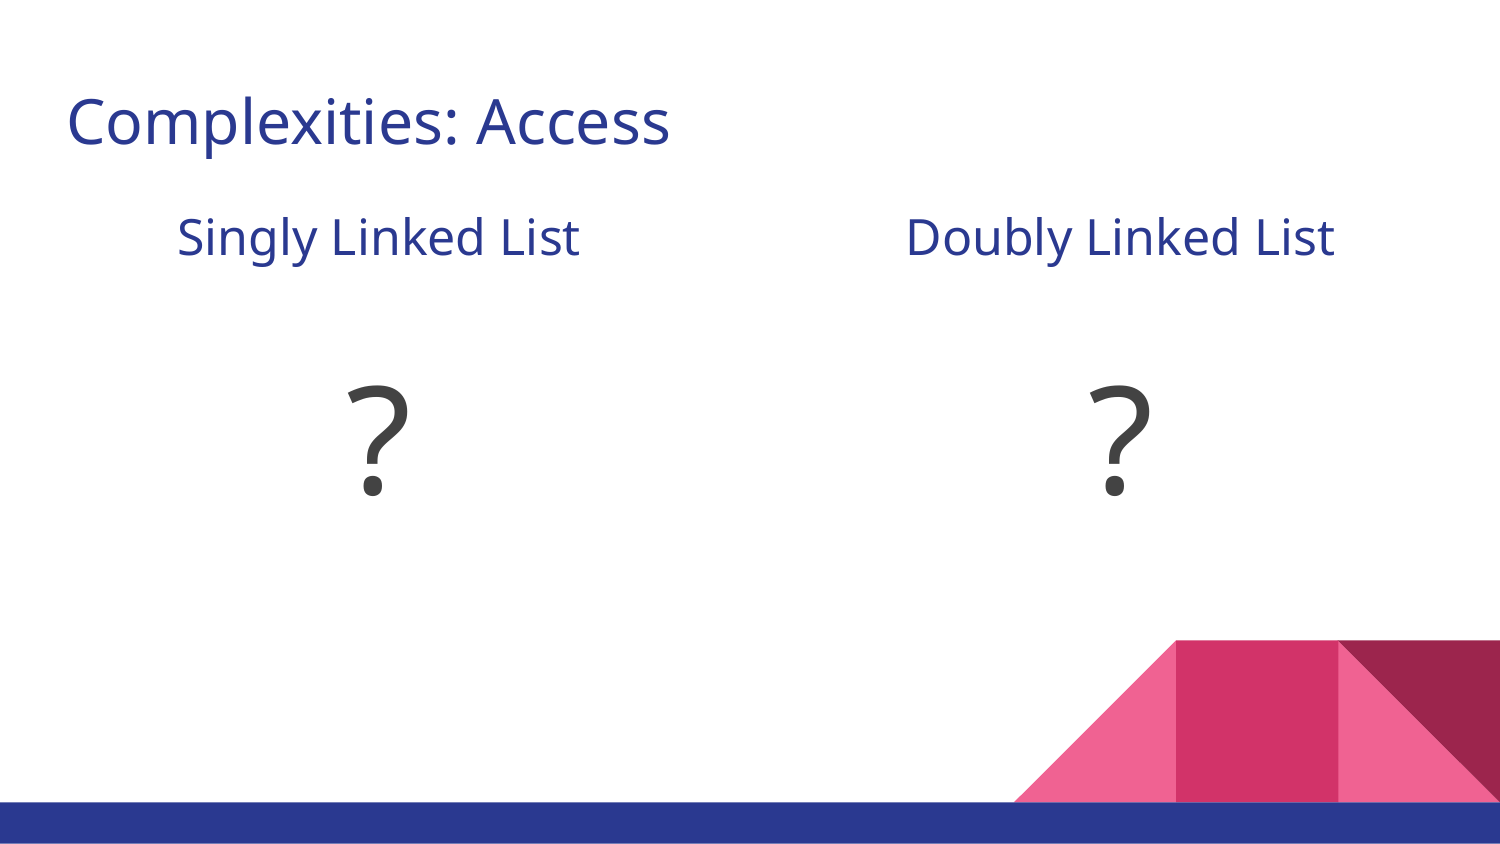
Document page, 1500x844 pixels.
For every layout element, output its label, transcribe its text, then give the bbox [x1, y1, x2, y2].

list ? [792, 302, 1449, 750]
title Complexities: Access [51, 67, 1449, 167]
list Doubly Linked List [792, 190, 1449, 279]
list Singly Linked List [51, 190, 708, 279]
list ? [51, 302, 708, 750]
